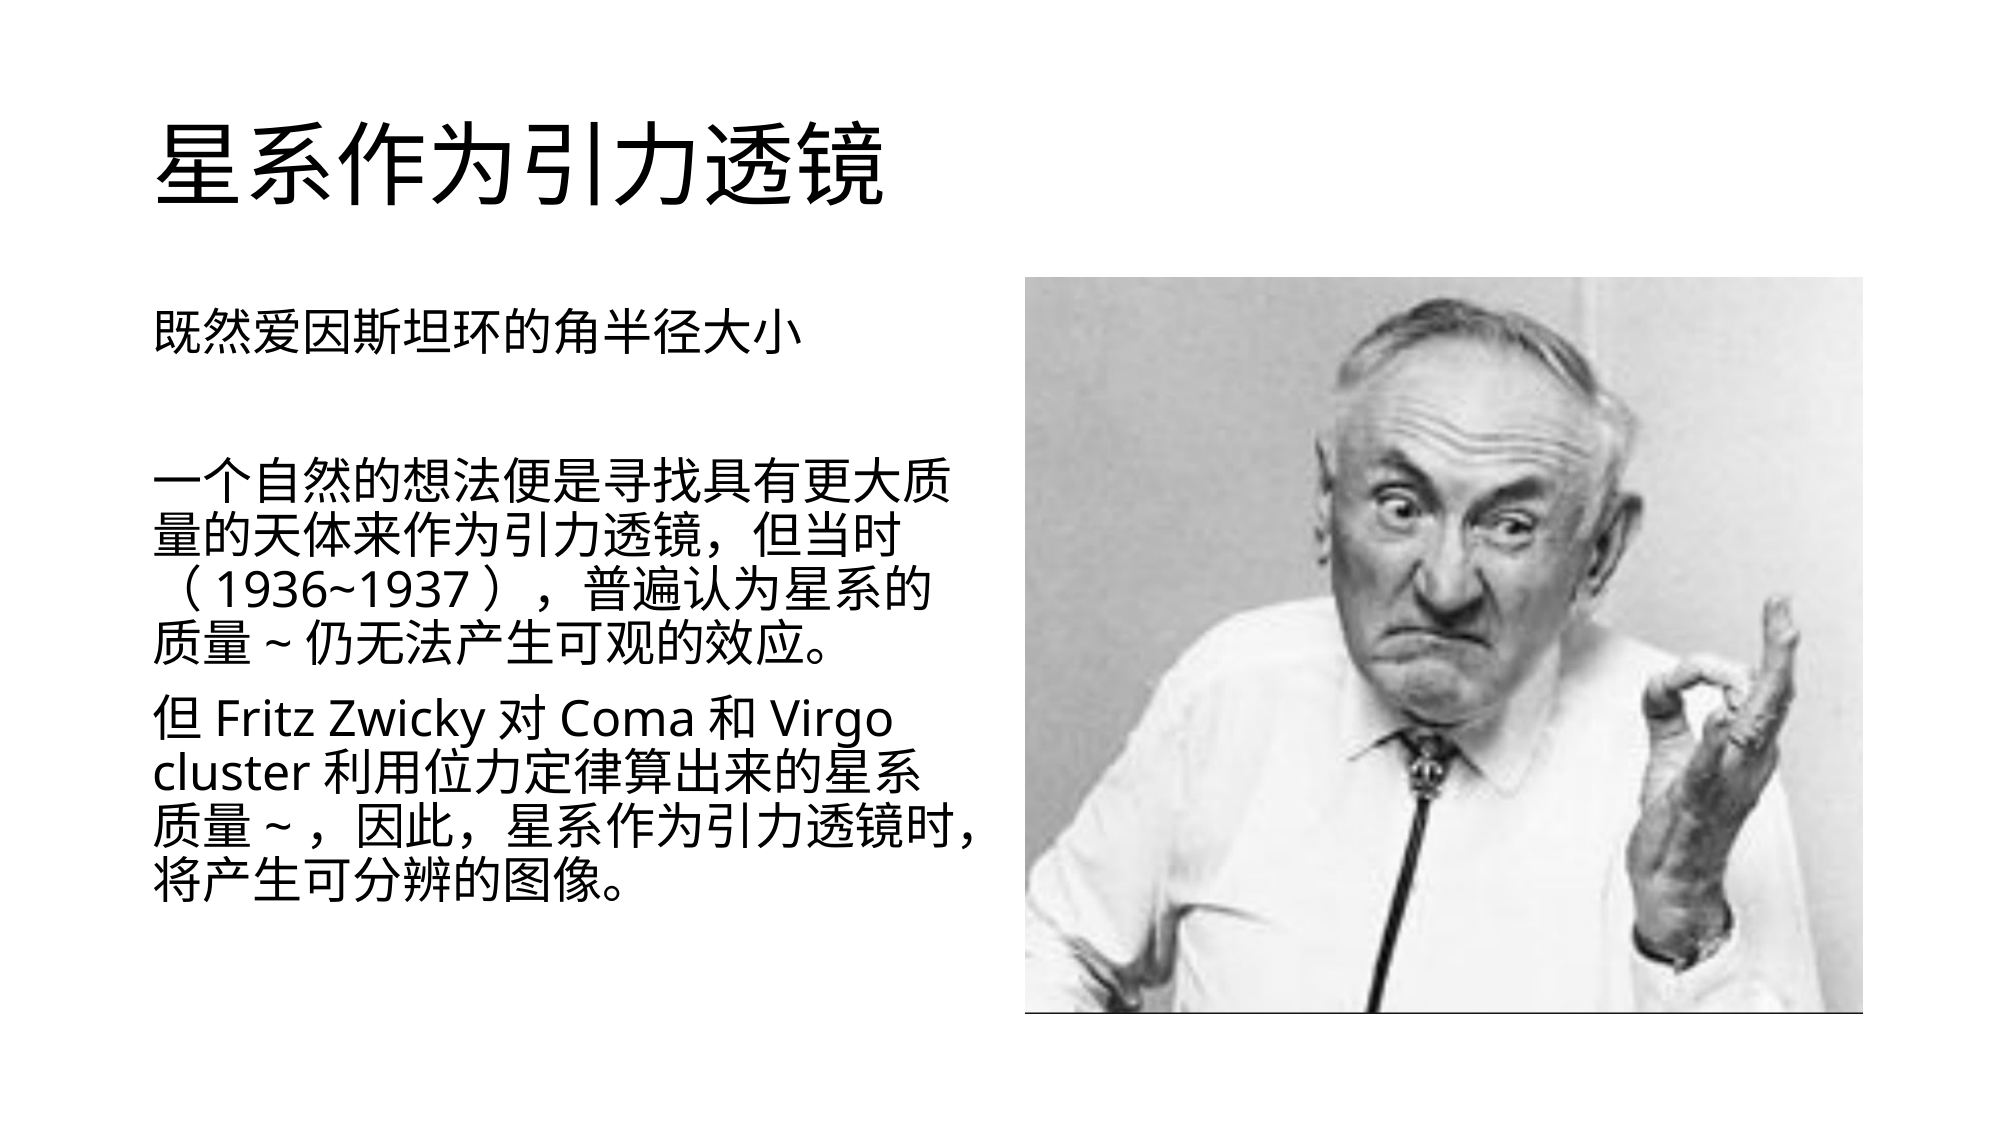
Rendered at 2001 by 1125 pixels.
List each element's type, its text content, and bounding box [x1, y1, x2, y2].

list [1025, 277, 1863, 1014]
title 星系作为引力透镜 [137, 59, 1863, 278]
